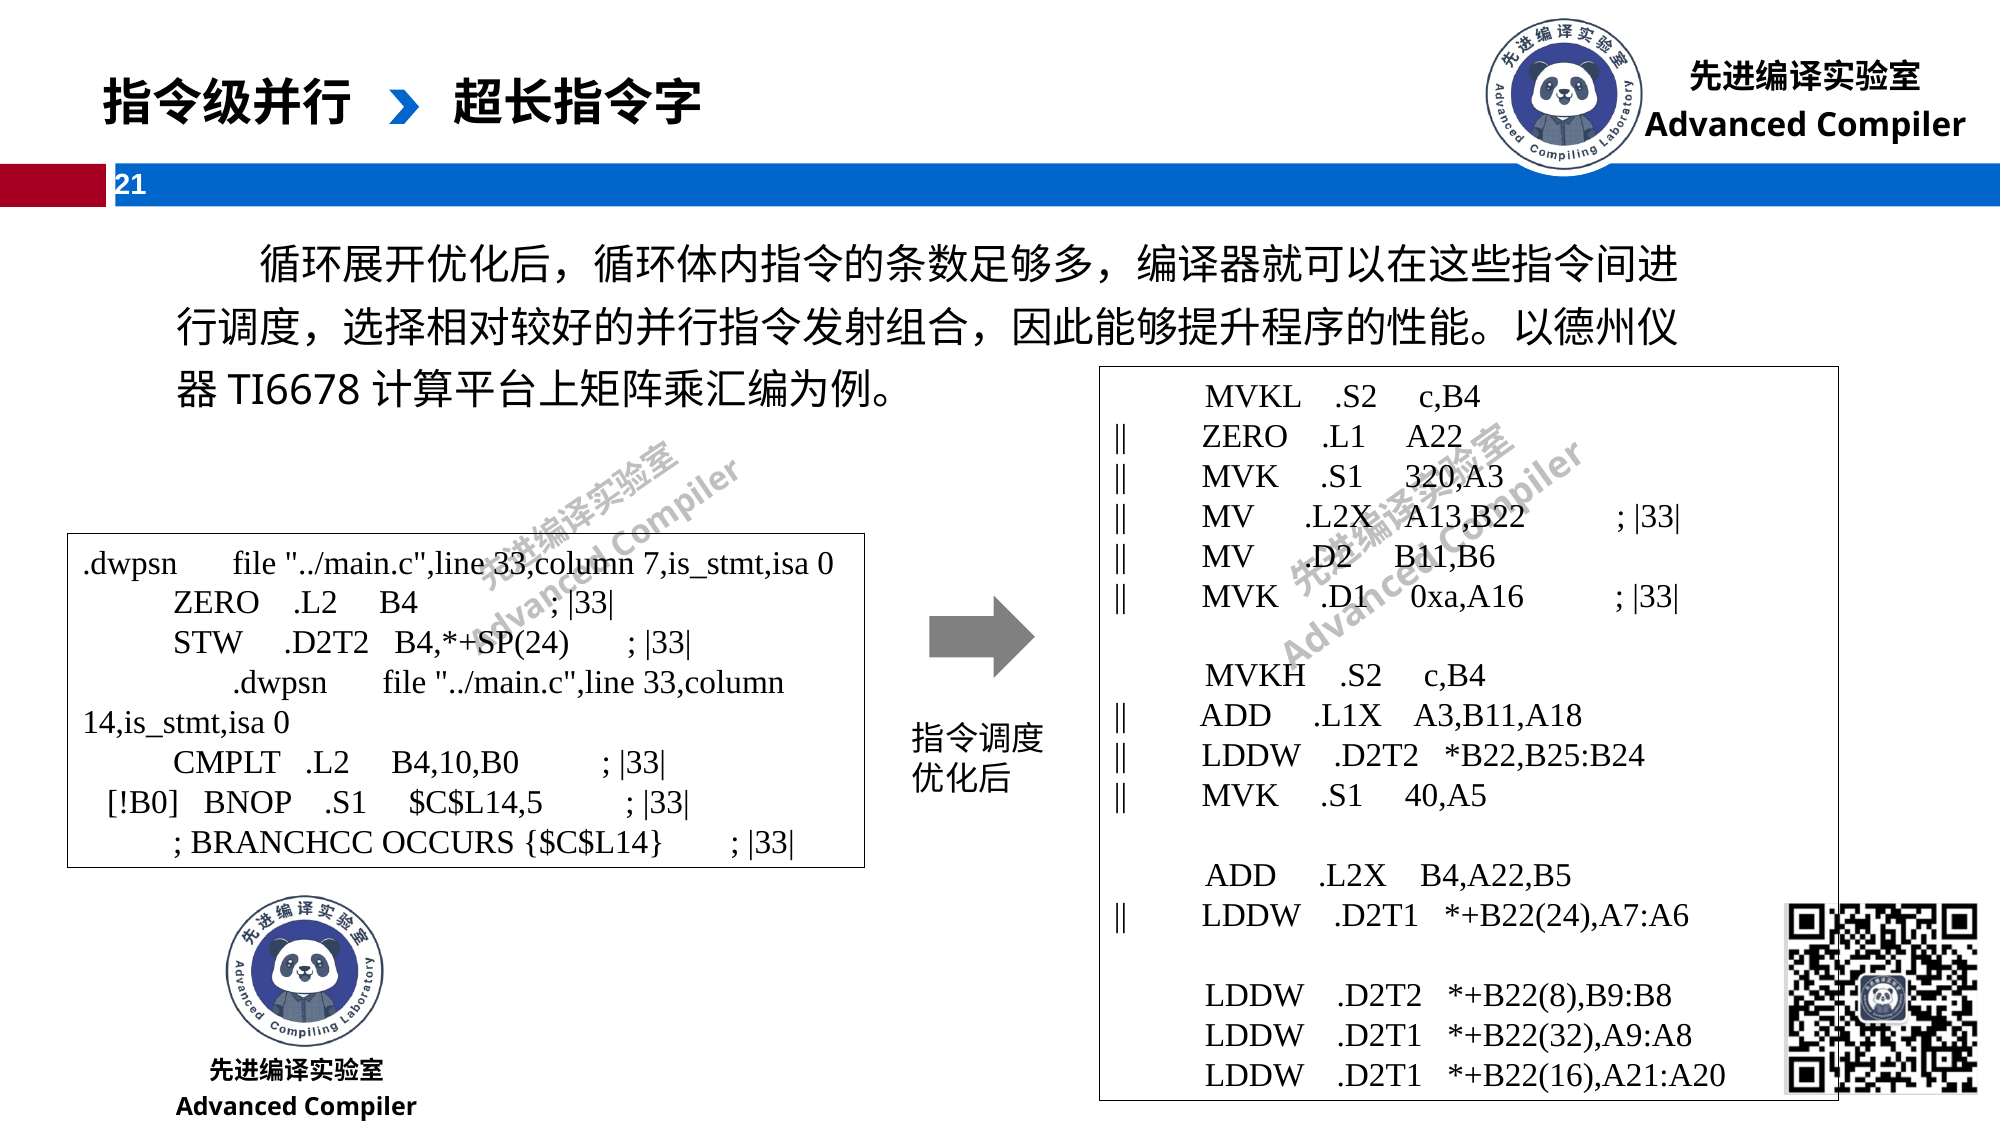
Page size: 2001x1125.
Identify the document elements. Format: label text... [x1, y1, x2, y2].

text_box [387, 87, 421, 126]
text_box 指令调度优化后 [897, 710, 1068, 805]
picture [1477, 9, 1651, 177]
text_box 循环展开优化后，循环体内指令的条数足够多，编译器就可以在这些指令间进行调度，选择相对较好的并行指令发射组合，因此能够提升程序的性能。以德州仪器TI6678计算平台上矩阵乘汇编为例。 [161, 218, 1710, 421]
picture [217, 886, 392, 1054]
text_box [927, 593, 1037, 680]
text_box .dwpsn file "../main.c",line 33,column 7,is_stmt,isa 0 ZERO .L2 B4 ; |33| STW .D2T2 B4,*+SP(24) ; |33| .dwpsn file "../main.c",line 33,column 14,is_stmt,isa 0 CMPLT .L2 B4,10,B0 ; |33| [!B0] BNOP .S1 $C$L14,5 ; |33| ; BRANCHCC OCCURS {$C$L14} ; |33| [67, 533, 865, 868]
text_box MVKL .S2 c,B4 || ZERO .L1 A22 || MVK .S1 320,A3 || MV .L2X A13,B22 ; |33| || MV .D2 B11,B6 || MVK .D1 0xa,A16 ; |33| MVKH .S2 c,B4 || ADD .L1X A3,B11,A18 || LDDW .D2T2 *B22,B25:B24 || MVK .S1 40,A5 ADD .L2X B4,A22,B5 || LDDW .D2T1 *+B22(24),A7:A6 LDDW .D2T2 *+B22(8),B9:B8 LDDW .D2T1 *+B22(32),A9:A8 LDDW .D2T1 *+B22(16),A21:A20 [1099, 366, 1839, 1101]
text_box 超长指令字 [439, 62, 771, 138]
text_box 指令级并行 [87, 62, 420, 138]
picture [1839, 903, 1978, 1095]
